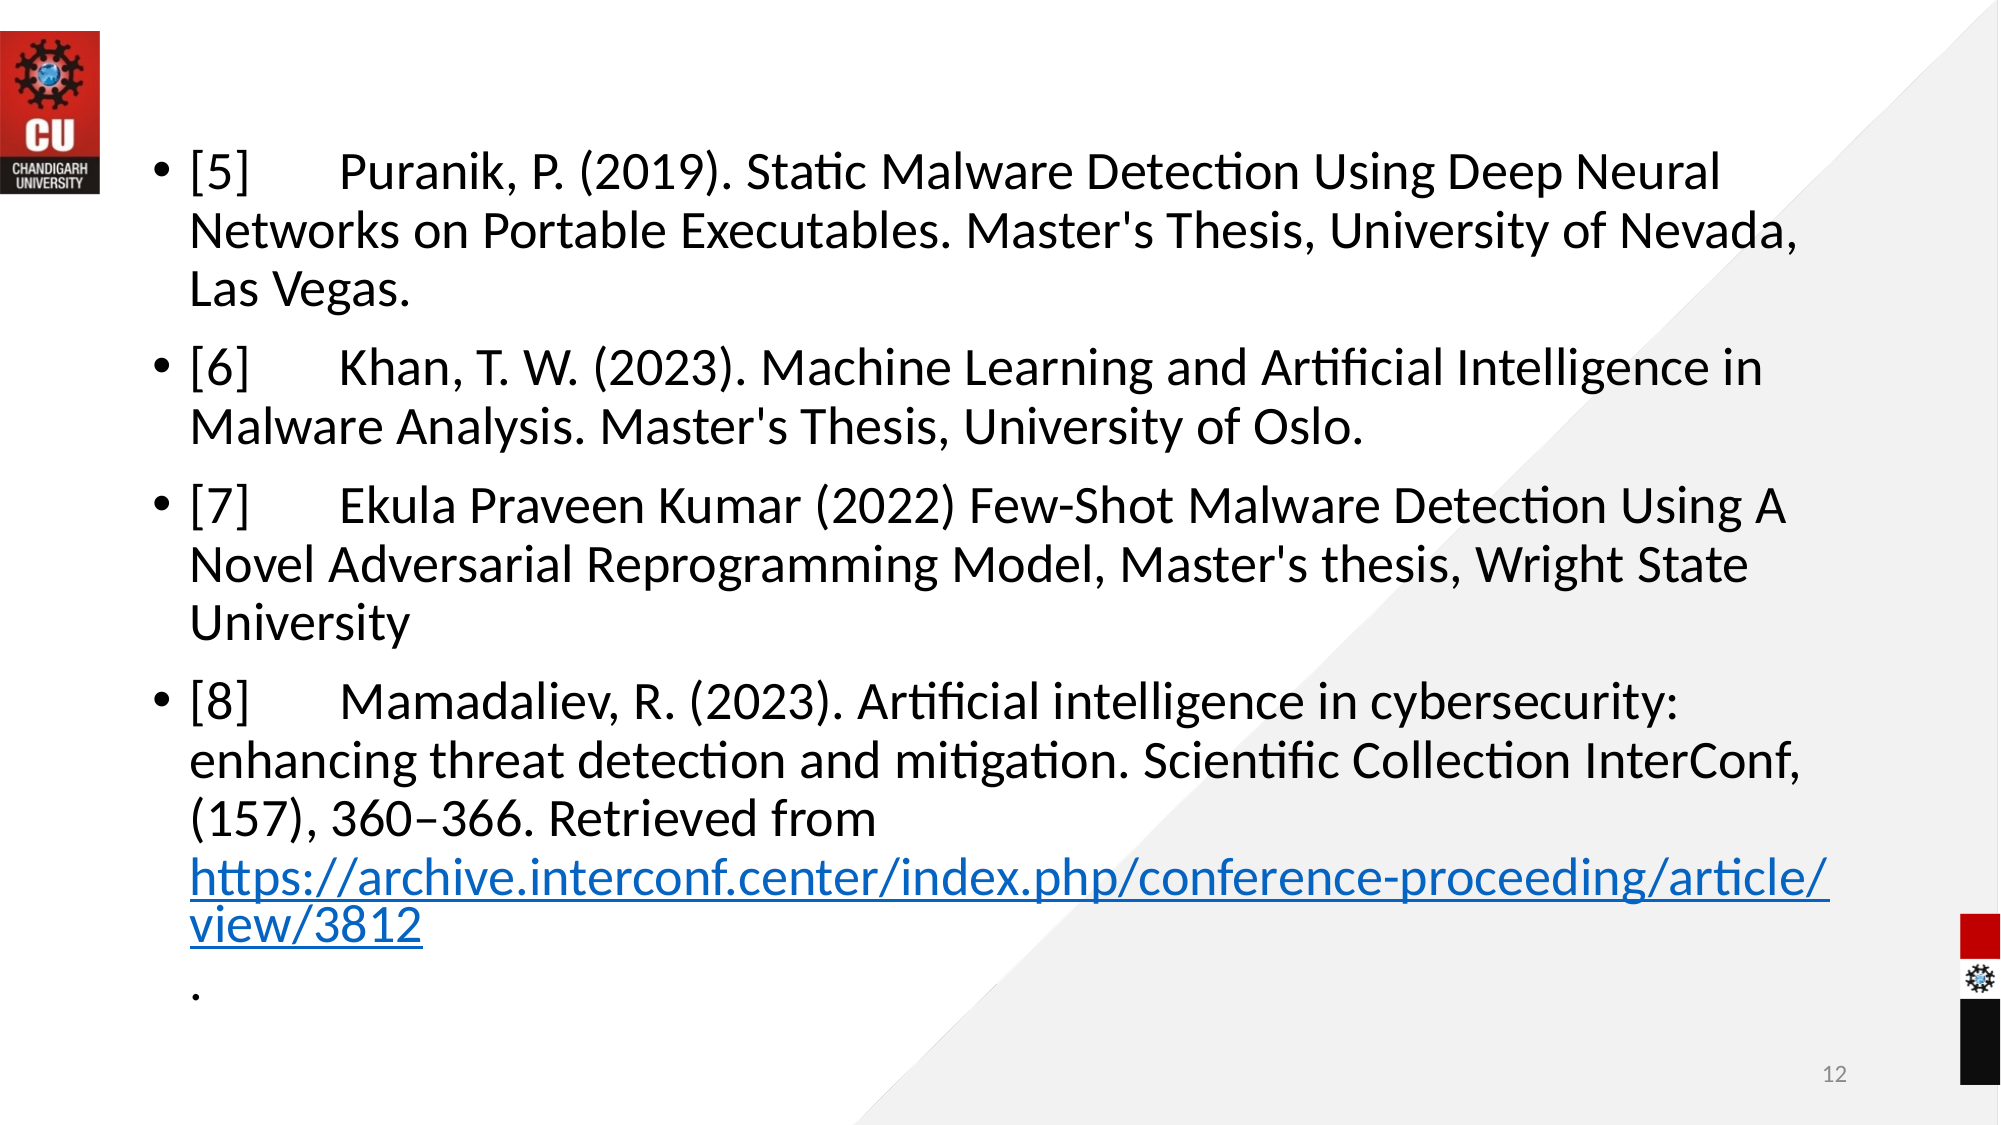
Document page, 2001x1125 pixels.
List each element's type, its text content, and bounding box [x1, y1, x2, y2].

list [5] Puranik, P. (2019). Static Malware Detection Using Deep Neural Networks on Portable Executables. Master's Thesis, University of Nevada, Las Vegas. [6] Khan, T. W. (2023). Machine Learning and Artificial Intelligence in Malware Analysis. Master's Thesis, University of Oslo. [7] Ekula Praveen Kumar (2022) Few-Shot Malware Detection Using A Novel Adversarial Reprogramming Model, Master's thesis, Wright State University [8] Mamadaliev, R. (2023). Artificial intelligence in cybersecurity: enhancing threat detection and mitigation. Scientific Collection InterConf, (157), 360–366. Retrieved from https://archive.interconf.center/index.php/conference-proceeding/article/view/3812. [137, 135, 1863, 1014]
slide_number 12 [1412, 1042, 1863, 1103]
picture [0, 0, 2001, 1125]
